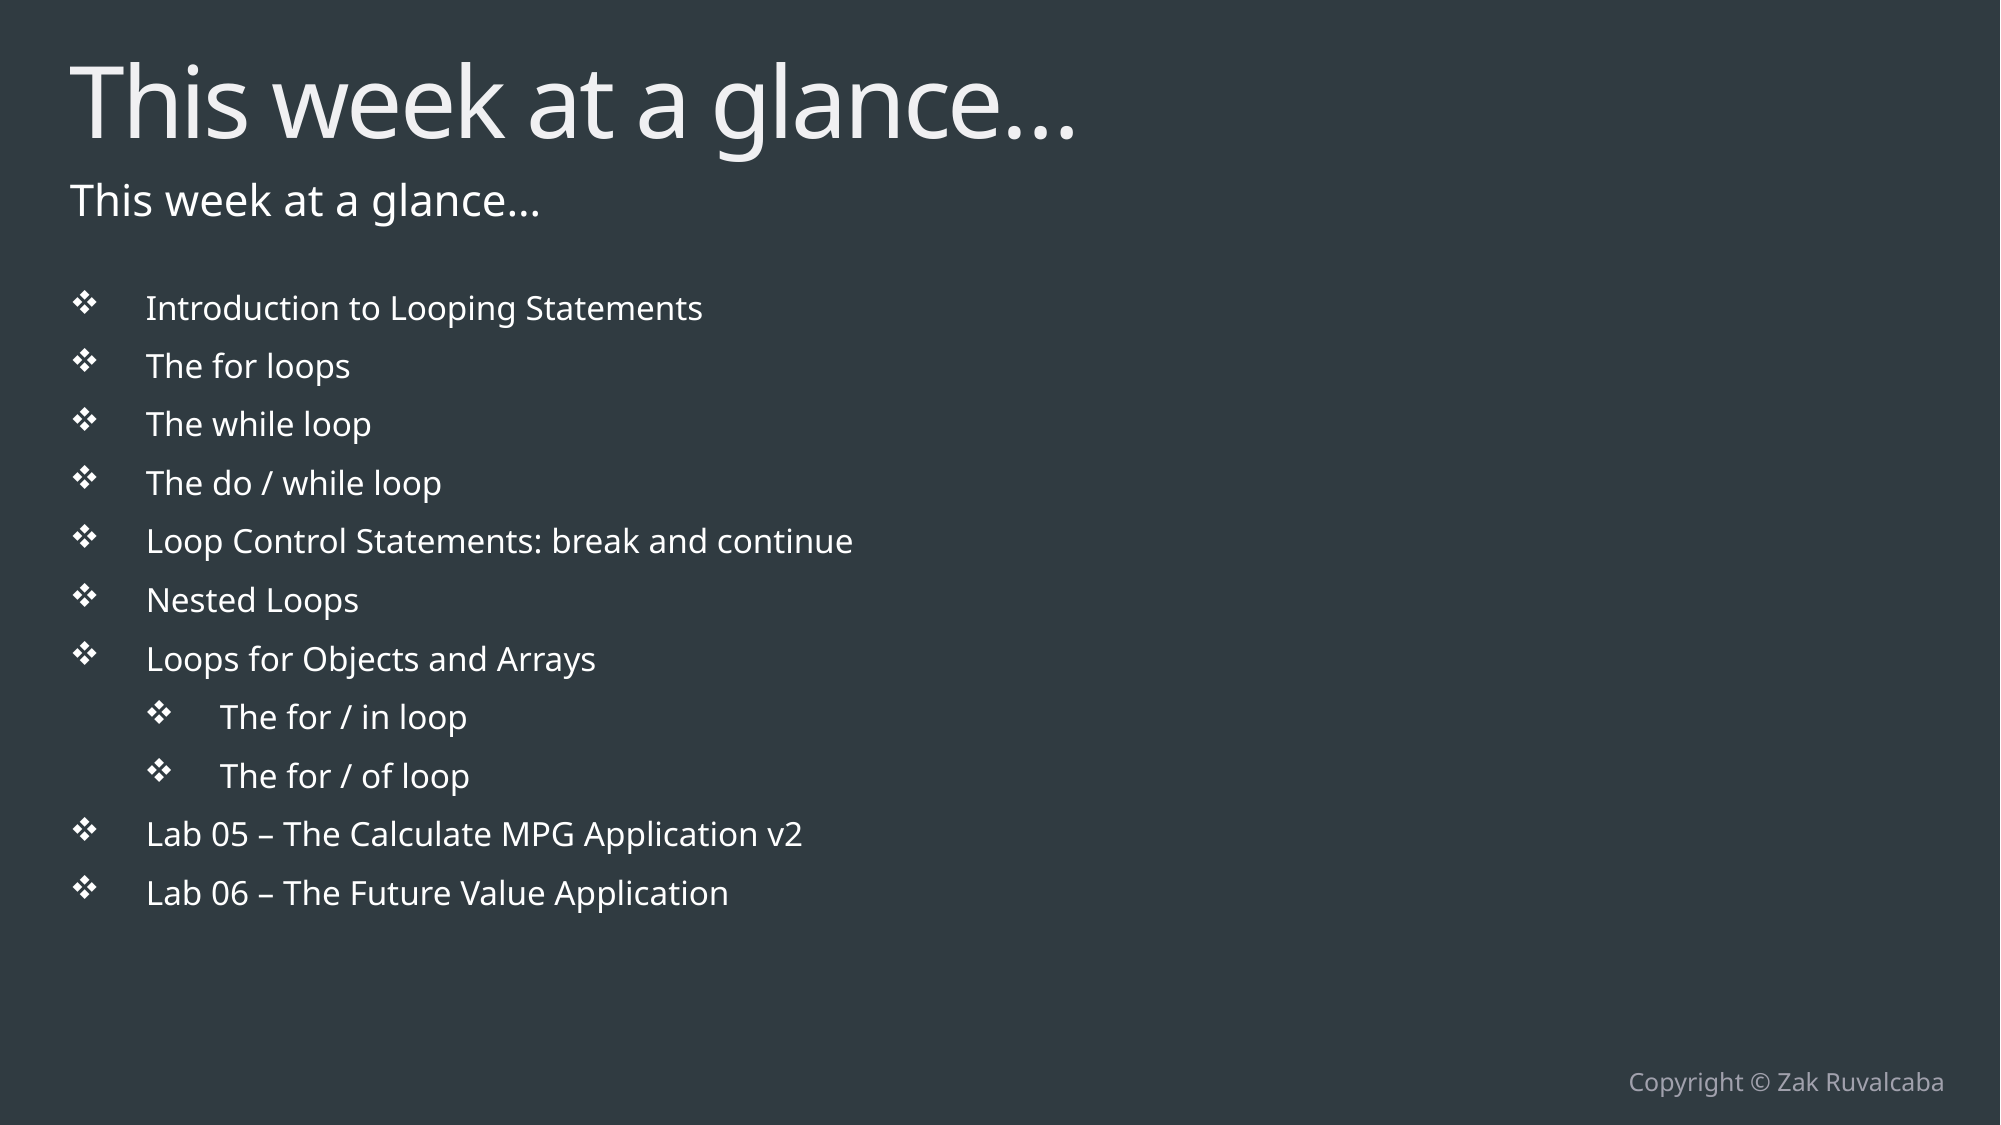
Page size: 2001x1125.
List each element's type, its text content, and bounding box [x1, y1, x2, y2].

title This week at a glance… [55, 30, 1819, 149]
list Introduction to Looping Statements The for loops The while loop The do / while loop Loop Control Statements: break and continue Nested Loops Loops for Objects and Arrays The for / in loop The for / of loop Lab 05 – The Calculate MPG Application v2 Lab 06 – The Future Value Application [55, 267, 1946, 1034]
list This week at a glance… [55, 149, 1820, 209]
